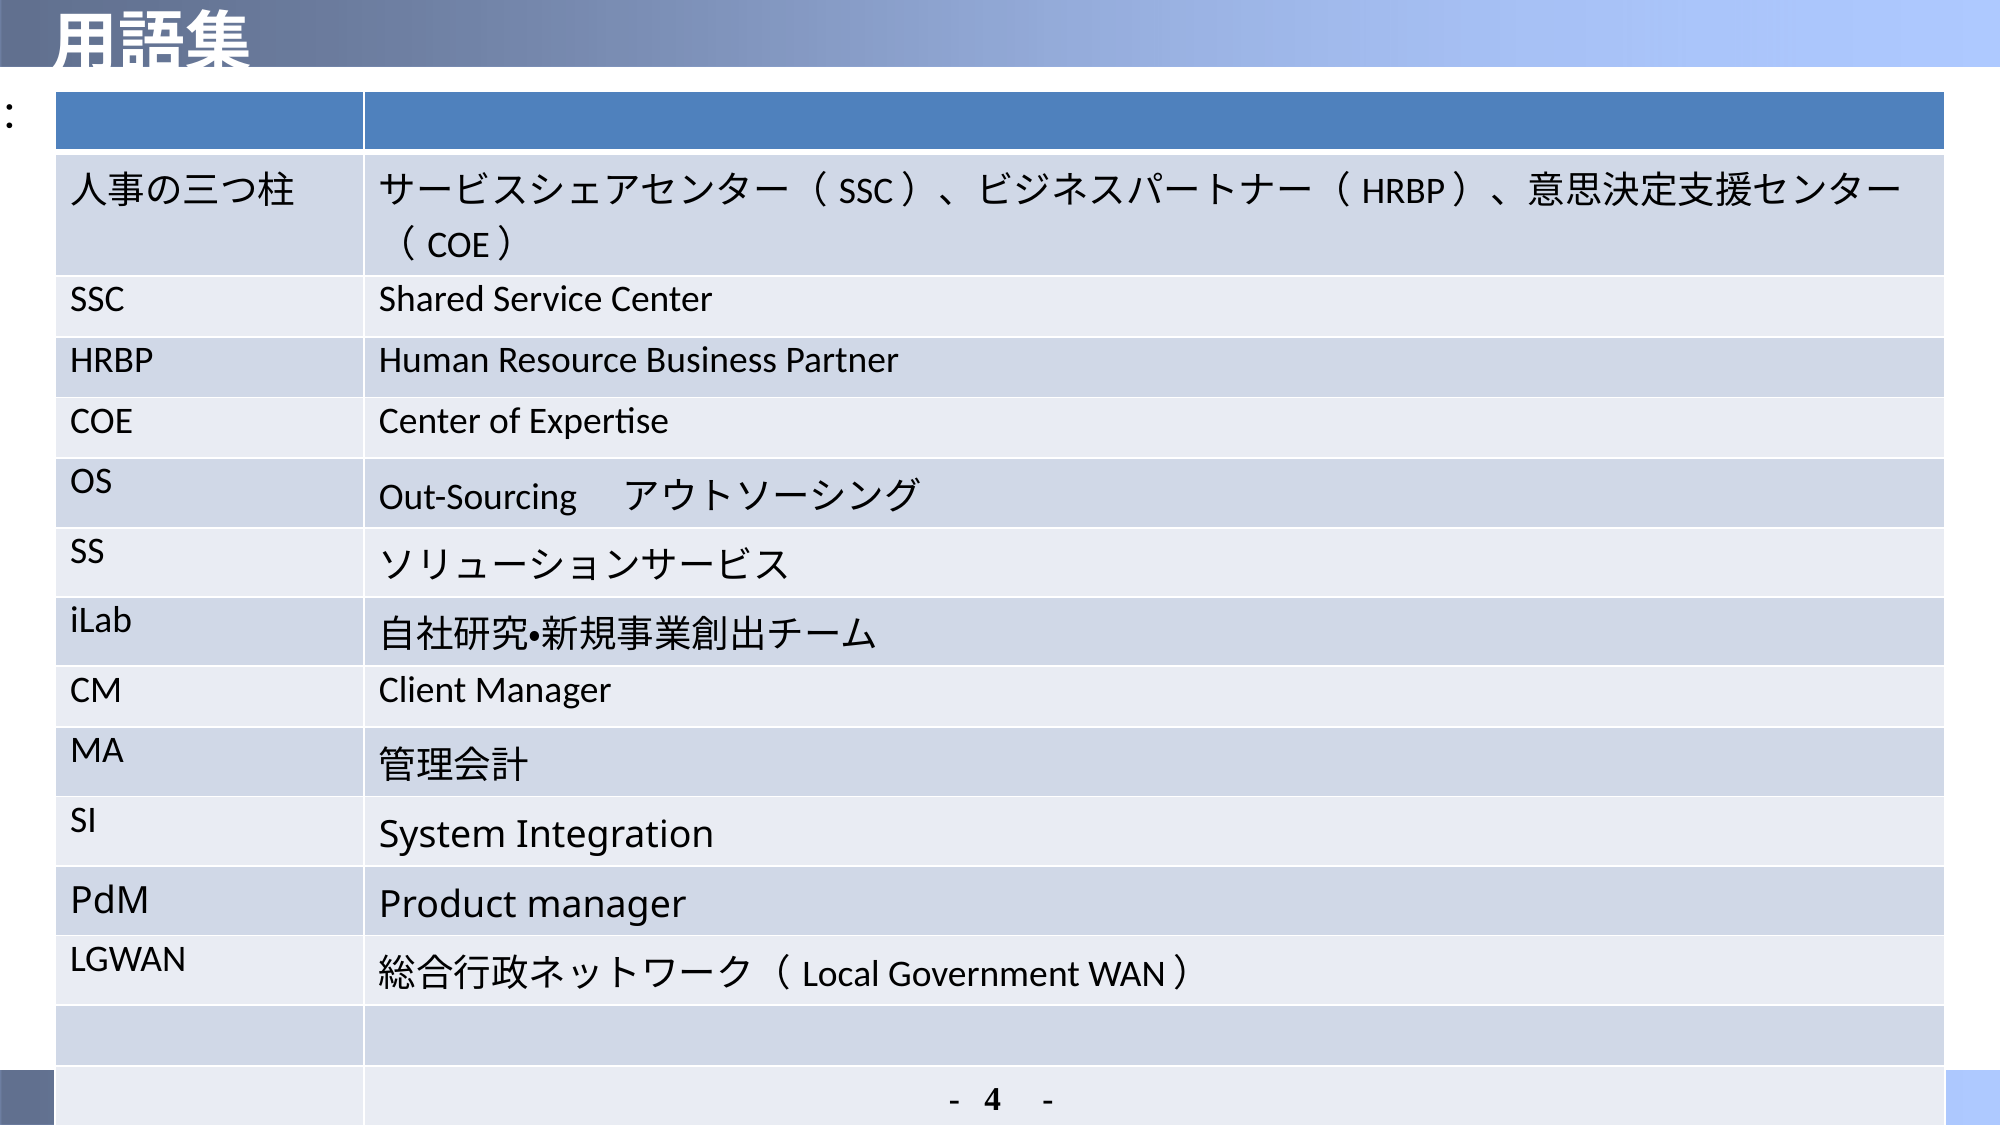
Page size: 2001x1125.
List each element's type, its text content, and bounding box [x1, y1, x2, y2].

table_cell 自社研究・新規事業創出チーム [365, 598, 1944, 665]
table_cell LGWAN [56, 936, 363, 1004]
table_cell Human Resource Business Partner [365, 338, 1944, 397]
table_cell Out-Sourcing アウトソーシング [365, 459, 1944, 527]
table_cell Shared Service Center [365, 277, 1944, 336]
table_cell MA [56, 728, 363, 796]
table_cell [365, 1006, 1944, 1065]
table_cell HRBP [56, 338, 363, 397]
title 用語集 [51, 0, 1921, 81]
table_cell PdM [56, 867, 363, 935]
table_cell ソリューションサービス [365, 529, 1944, 596]
table_cell Client Manager [365, 667, 1944, 726]
table_header [56, 92, 363, 149]
table_cell Center of Expertise [365, 398, 1944, 457]
table_cell SS [56, 529, 363, 596]
table_cell SI [56, 797, 363, 865]
table_cell 人事の三つ柱 [56, 155, 363, 275]
table_cell iLab [56, 598, 363, 665]
table_cell 総合行政ネットワーク（Local Government WAN） [365, 936, 1944, 1004]
table_cell [56, 1067, 363, 1125]
table_cell COE [56, 398, 363, 457]
table_cell CM [56, 667, 363, 726]
table_cell Product manager [365, 867, 1944, 935]
table_cell System Integration [365, 797, 1944, 865]
table_cell SSC [56, 277, 363, 336]
table_header [365, 92, 1944, 149]
table_cell OS [56, 459, 363, 527]
table_cell サービスシェアセンター（SSC）、ビジネスパートナー（HRBP）、意思決定支援センター（COE） [365, 155, 1944, 275]
table_cell [56, 1006, 363, 1065]
table_cell [365, 1067, 1944, 1125]
table_cell 管理会計 [365, 728, 1944, 796]
slide_number - 4 - [935, 1078, 1065, 1117]
list ： [0, 91, 54, 153]
